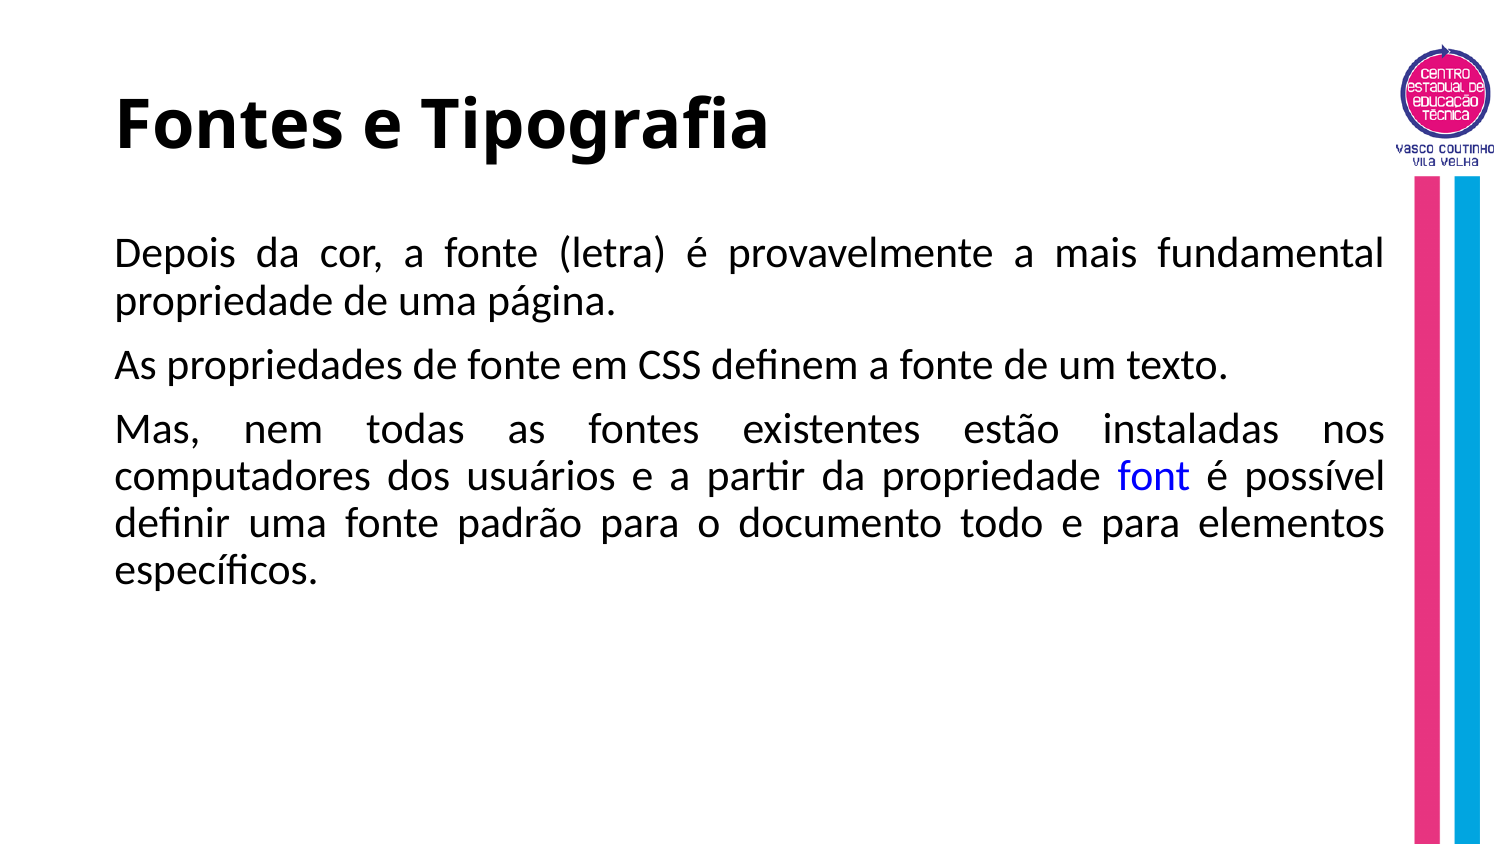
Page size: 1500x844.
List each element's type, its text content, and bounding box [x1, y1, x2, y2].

picture [1397, 44, 1494, 166]
picture [1415, 177, 1454, 843]
title Fontes e Tipografia [103, 44, 1397, 208]
list Depois da cor, a fonte (letra) é provavelmente a mais fundamental propriedade de uma página. As propriedades de fonte em CSS definem a fonte de um texto. Mas, nem todas as fontes existentes estão instaladas nos computadores dos usuários e a partir da propriedade font é possível definir uma fonte padrão para o documento todo e para elementos específicos. [103, 224, 1397, 760]
